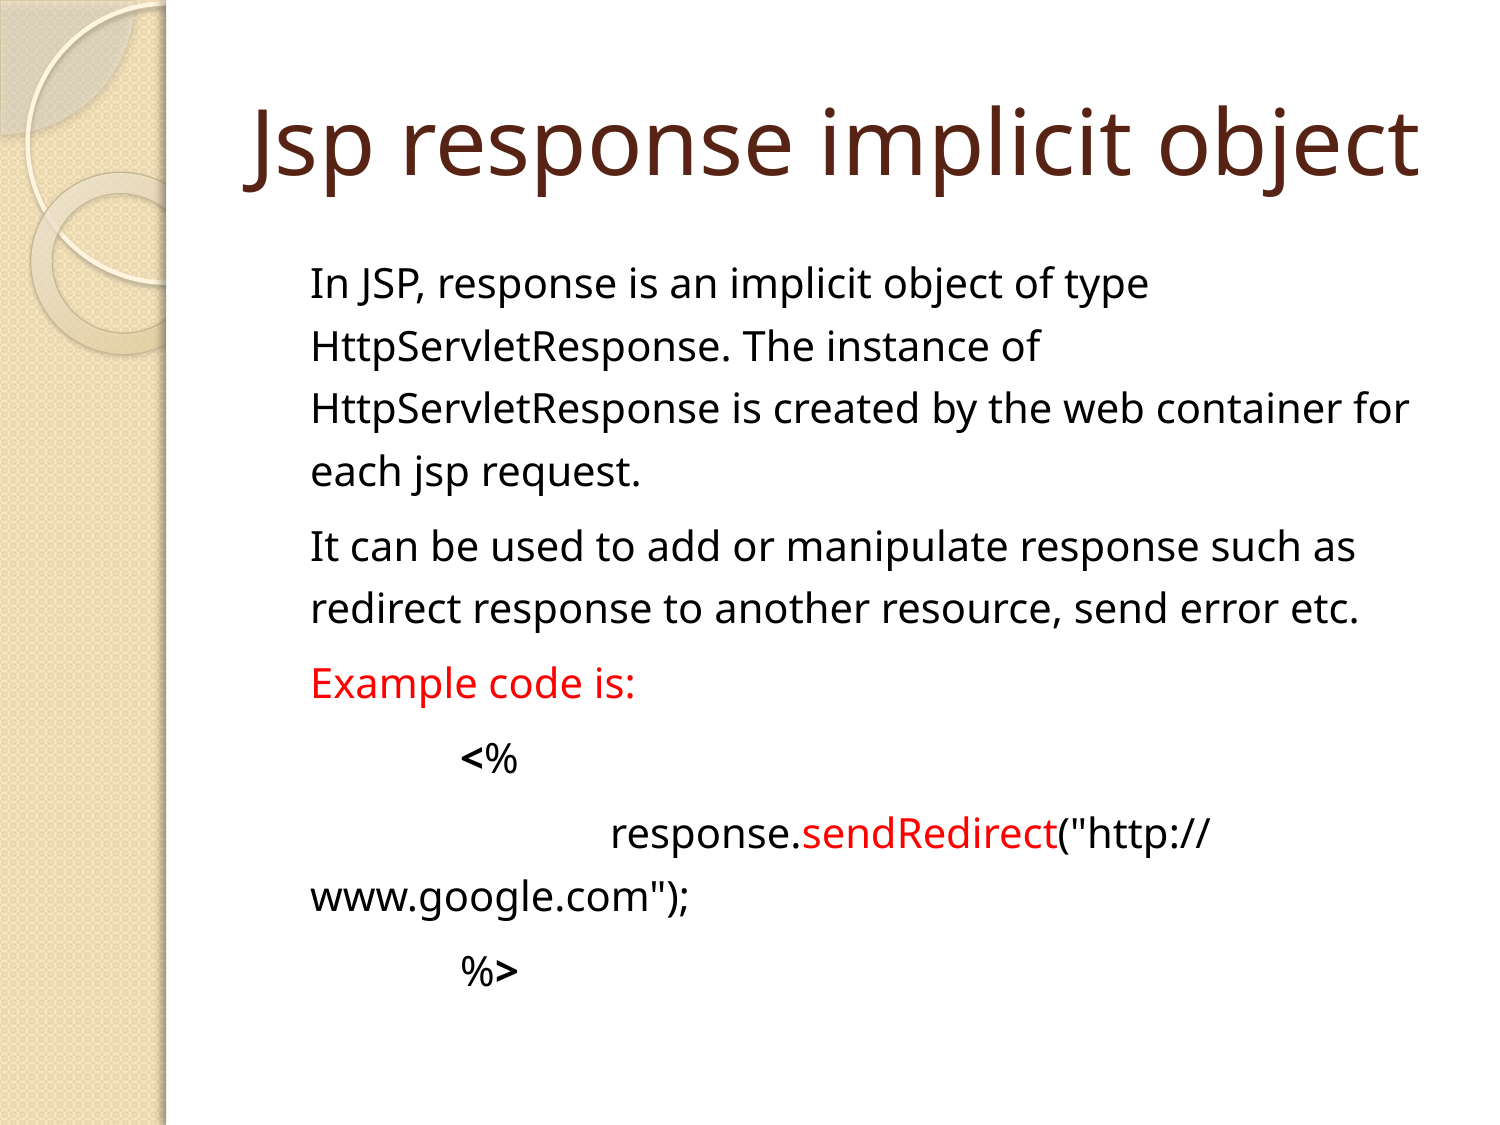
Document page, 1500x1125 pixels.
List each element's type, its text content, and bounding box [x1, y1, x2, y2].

title Jsp response implicit object [235, 45, 1466, 233]
list In JSP, response is an implicit object of type HttpServletResponse. The instance of HttpServletResponse is created by the web container for each jsp request. It can be used to add or manipulate response such as redirect response to another resource, send error etc. Example code is: <% response.sendRedirect("http://www.google.com"); %> [235, 237, 1466, 1025]
